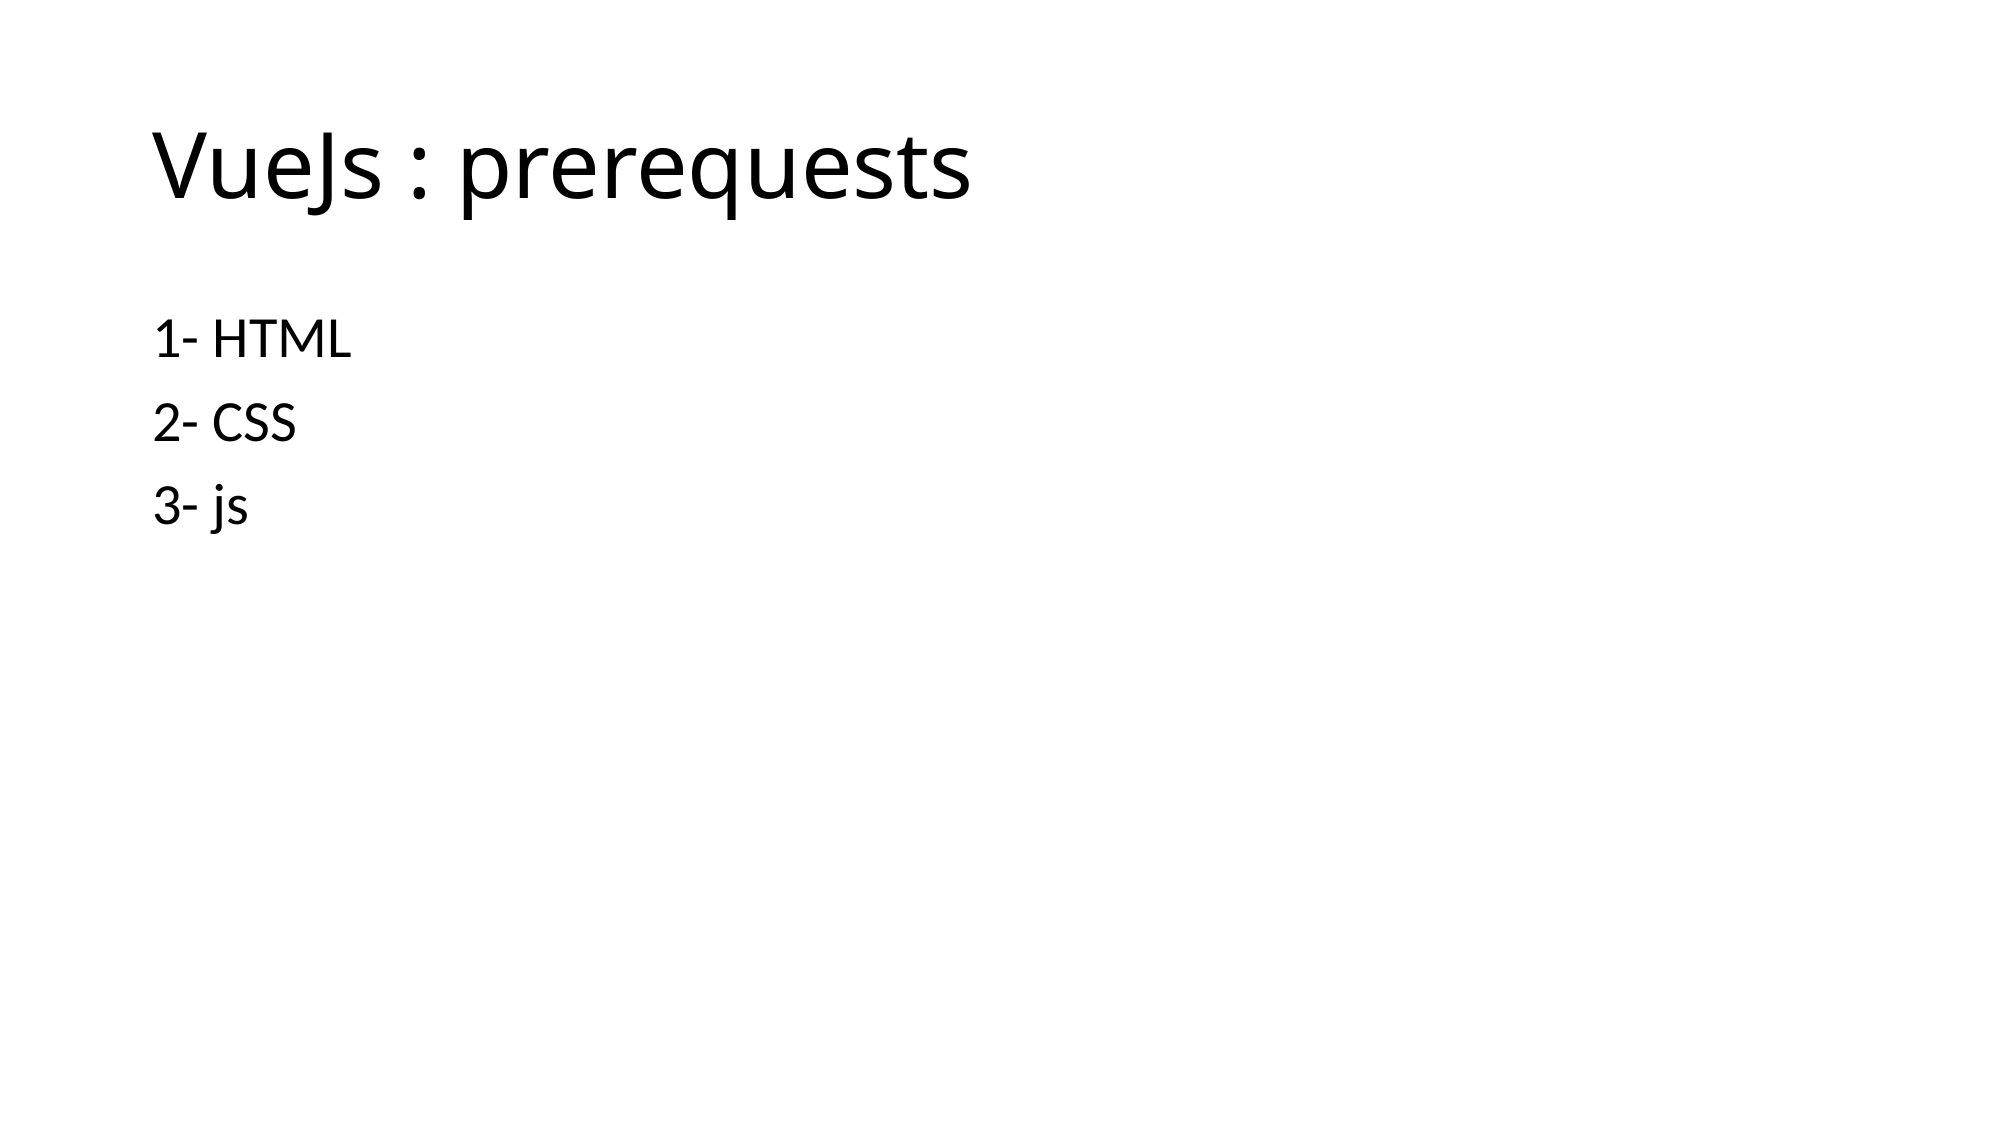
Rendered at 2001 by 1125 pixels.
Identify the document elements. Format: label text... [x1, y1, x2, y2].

title VueJs : prerequests [137, 59, 1863, 278]
list 1- HTML 2- CSS 3- js [137, 299, 1863, 1014]
